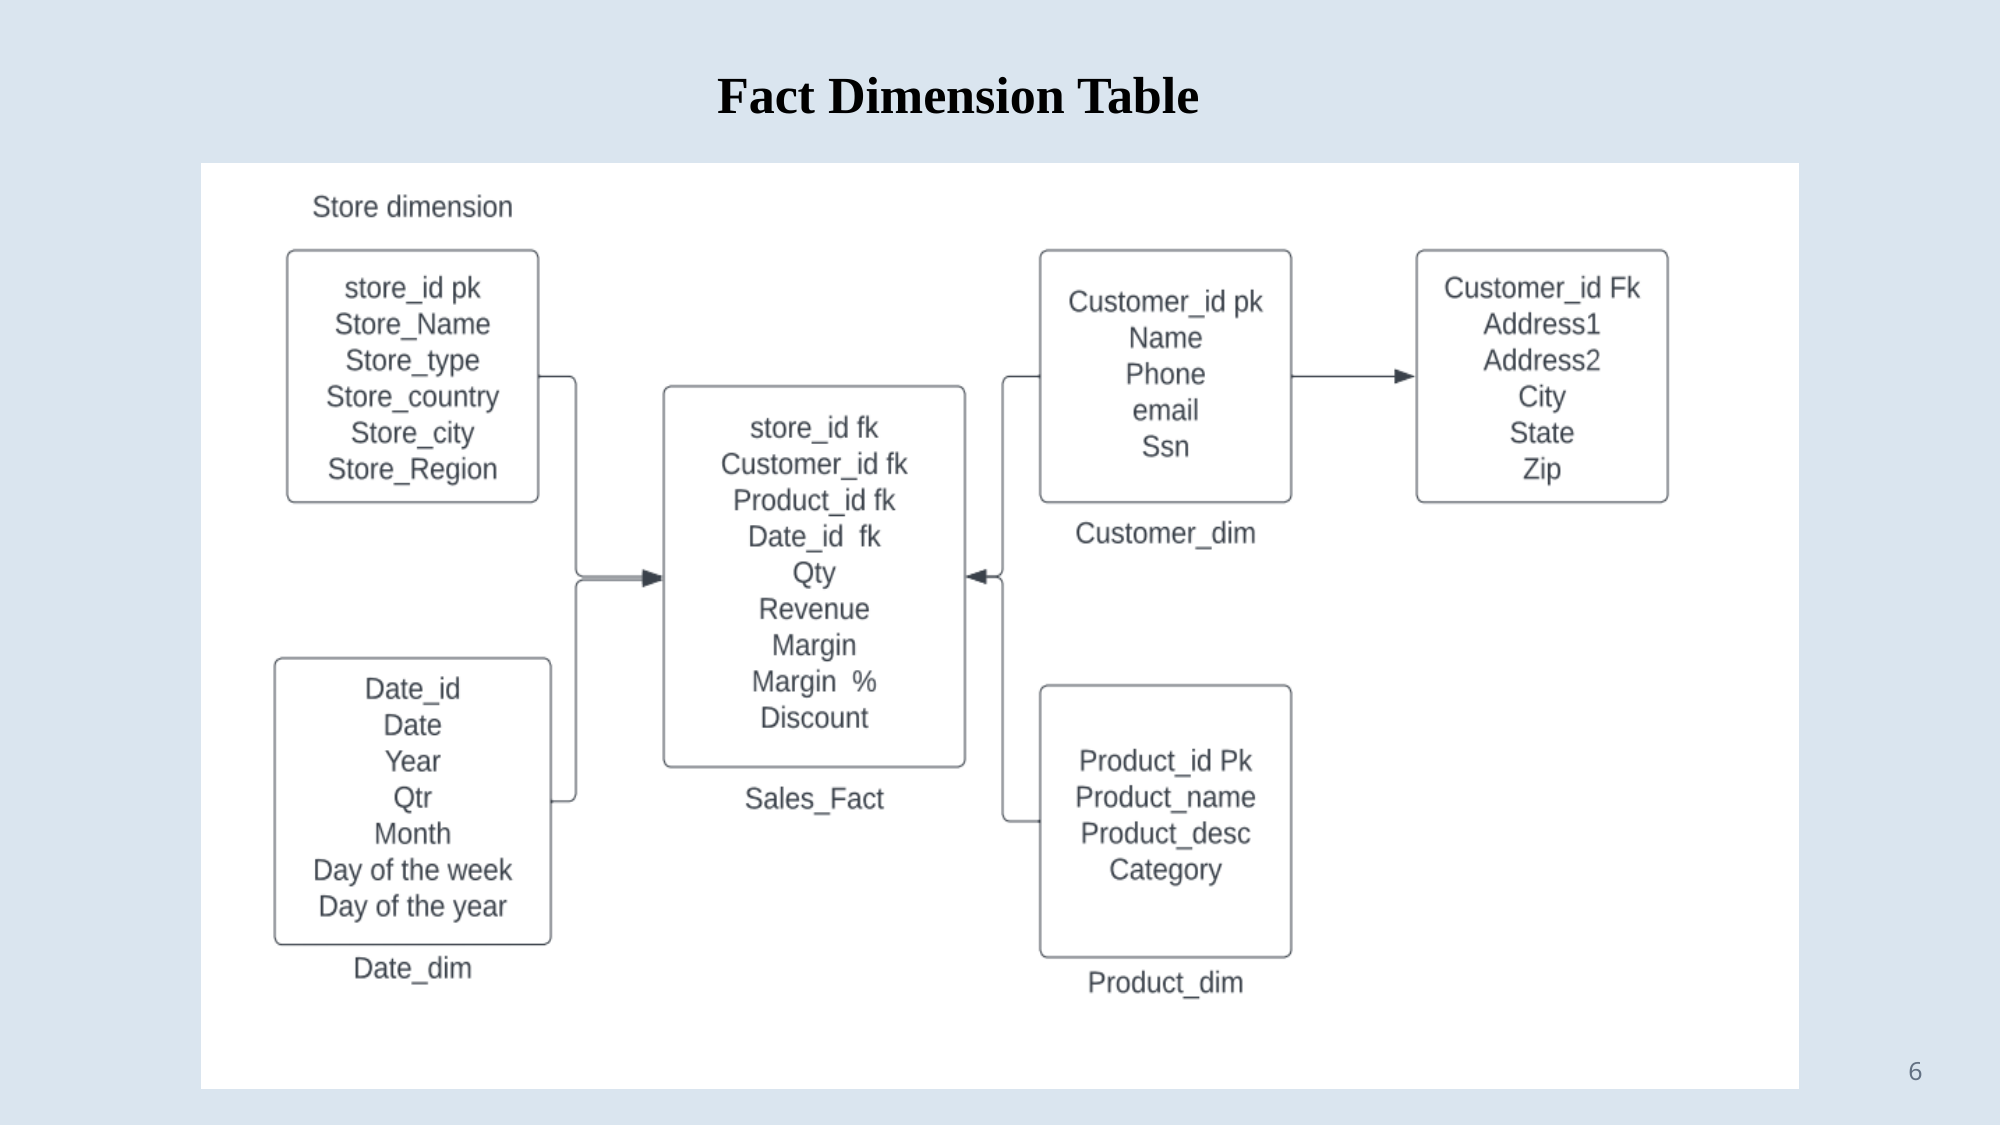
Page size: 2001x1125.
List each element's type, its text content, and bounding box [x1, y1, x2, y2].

text_box Fact Dimension Table [702, 53, 1224, 131]
slide_number 6 [1665, 1042, 1938, 1103]
picture [201, 163, 1799, 1089]
